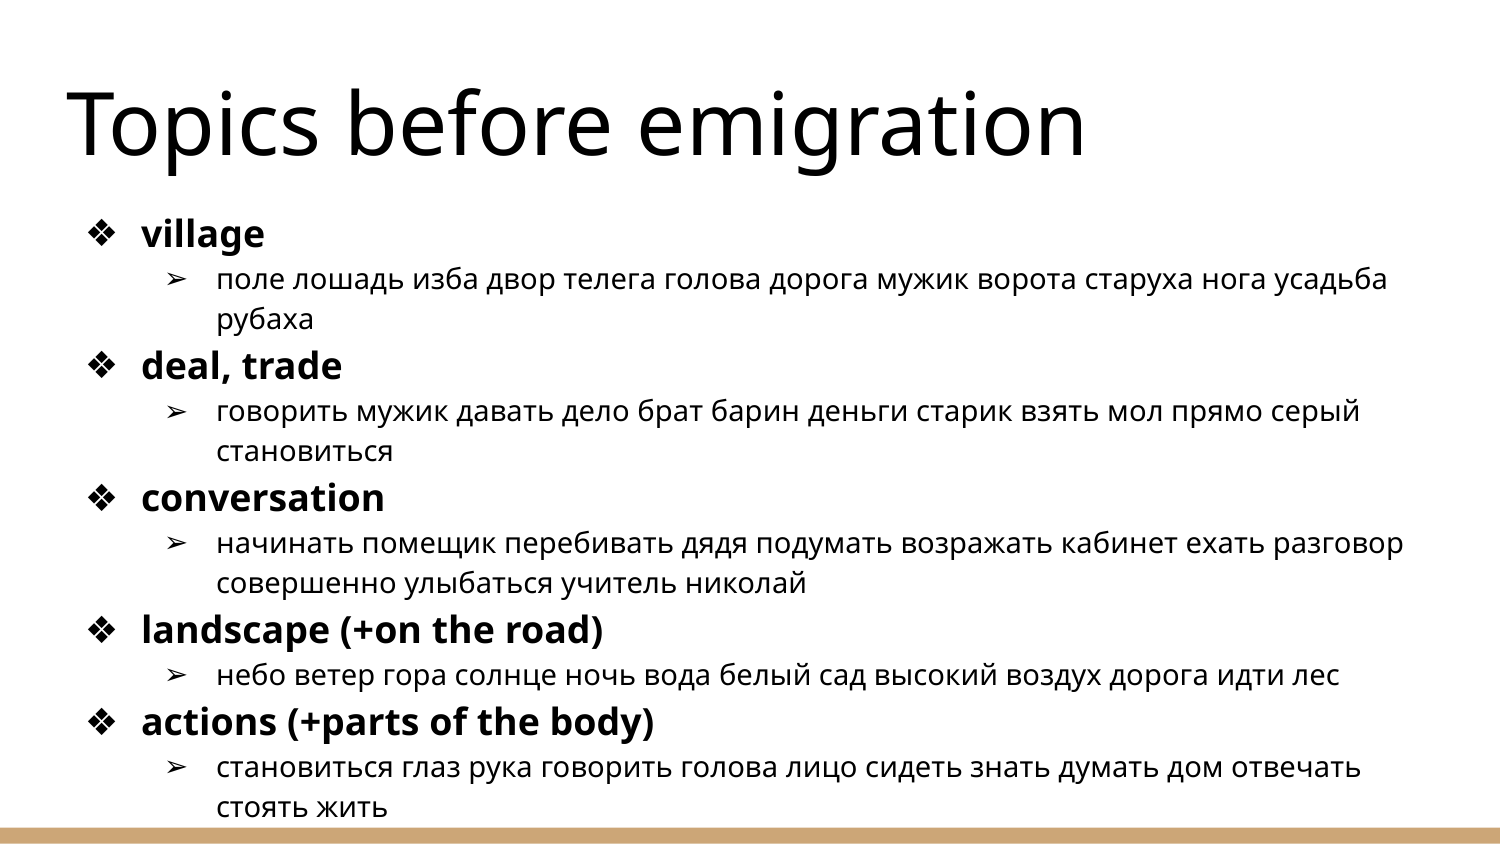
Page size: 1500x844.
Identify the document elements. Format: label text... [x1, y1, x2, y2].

list village поле лошадь изба двор телега голова дорога мужик ворота старуха нога усадьба рубаха deal, trade говорить мужик давать дело брат барин деньги старик взять мол прямо серый становиться conversation начинать помещик перебивать дядя подумать возражать кабинет ехать разговор совершенно улыбаться учитель николай landscape (+on the road) небо ветер гора солнце ночь вода белый сад высокий воздух дорога идти лес actions (+parts of the body) становиться глаз рука говорить голова лицо сидеть знать думать дом отвечать стоять жить [51, 188, 1449, 794]
title Topics before emigration [51, 51, 1449, 188]
